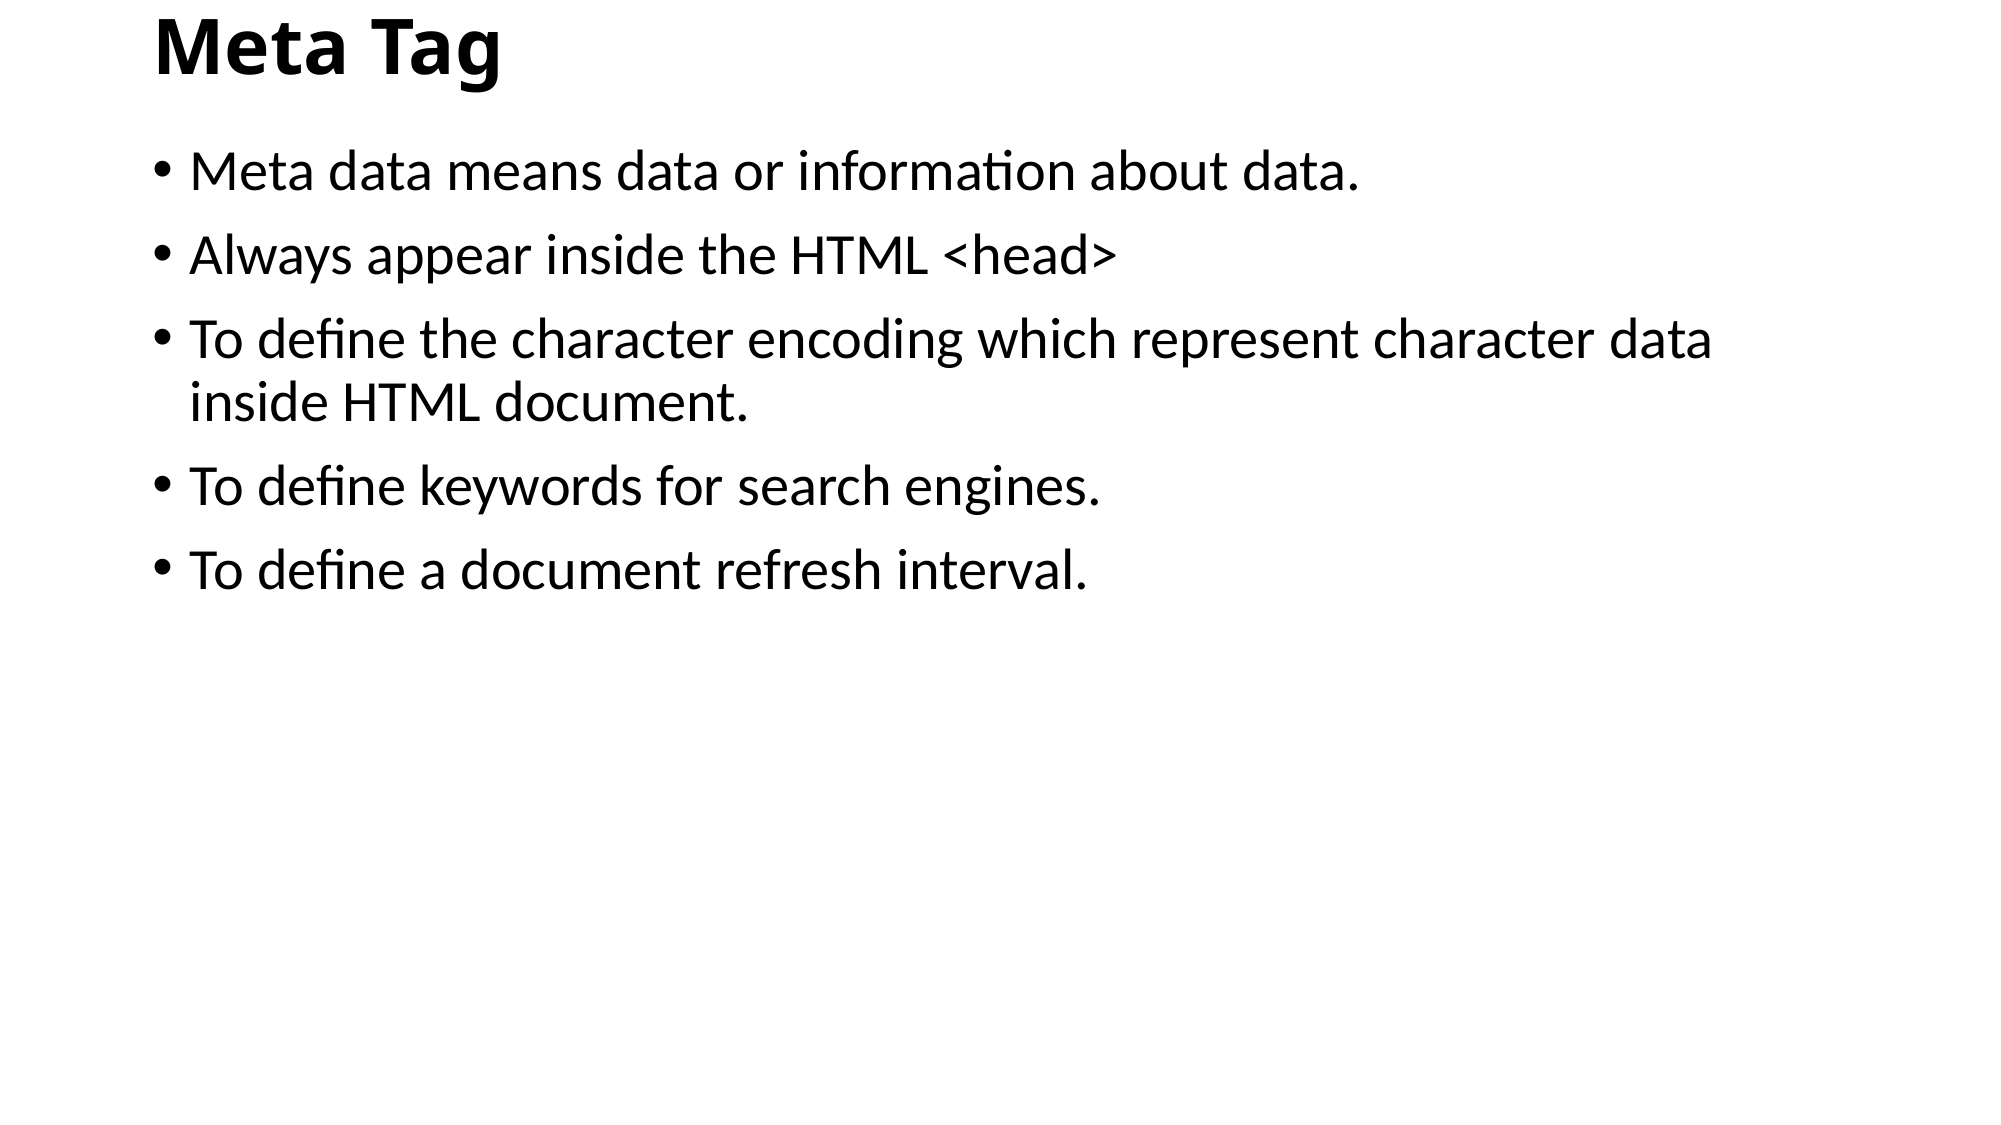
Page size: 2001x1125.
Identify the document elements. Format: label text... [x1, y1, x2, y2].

list Meta data means data or information about data. Always appear inside the HTML <head> To define the character encoding which represent character data inside HTML document. To define keywords for search engines. To define a document refresh interval. [137, 133, 1863, 1014]
title Meta Tag [137, 0, 1863, 99]
